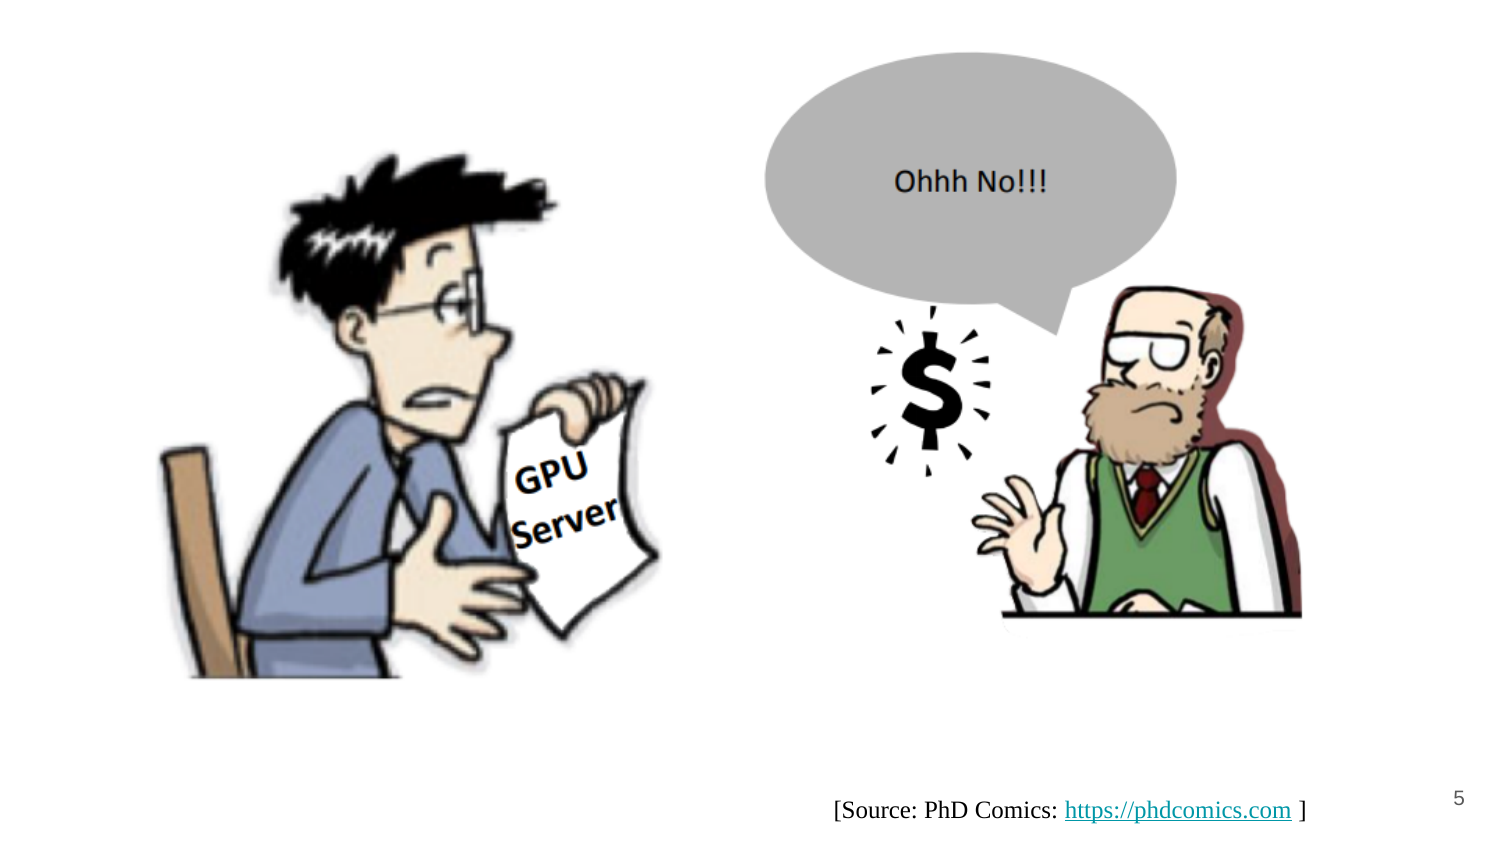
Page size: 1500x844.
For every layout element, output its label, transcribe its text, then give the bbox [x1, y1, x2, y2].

picture [90, 87, 705, 757]
text_box [Source: PhD Comics: https://phdcomics.com ] [818, 778, 1440, 844]
picture [727, 0, 1376, 722]
slide_number ‹#› [1389, 764, 1480, 830]
